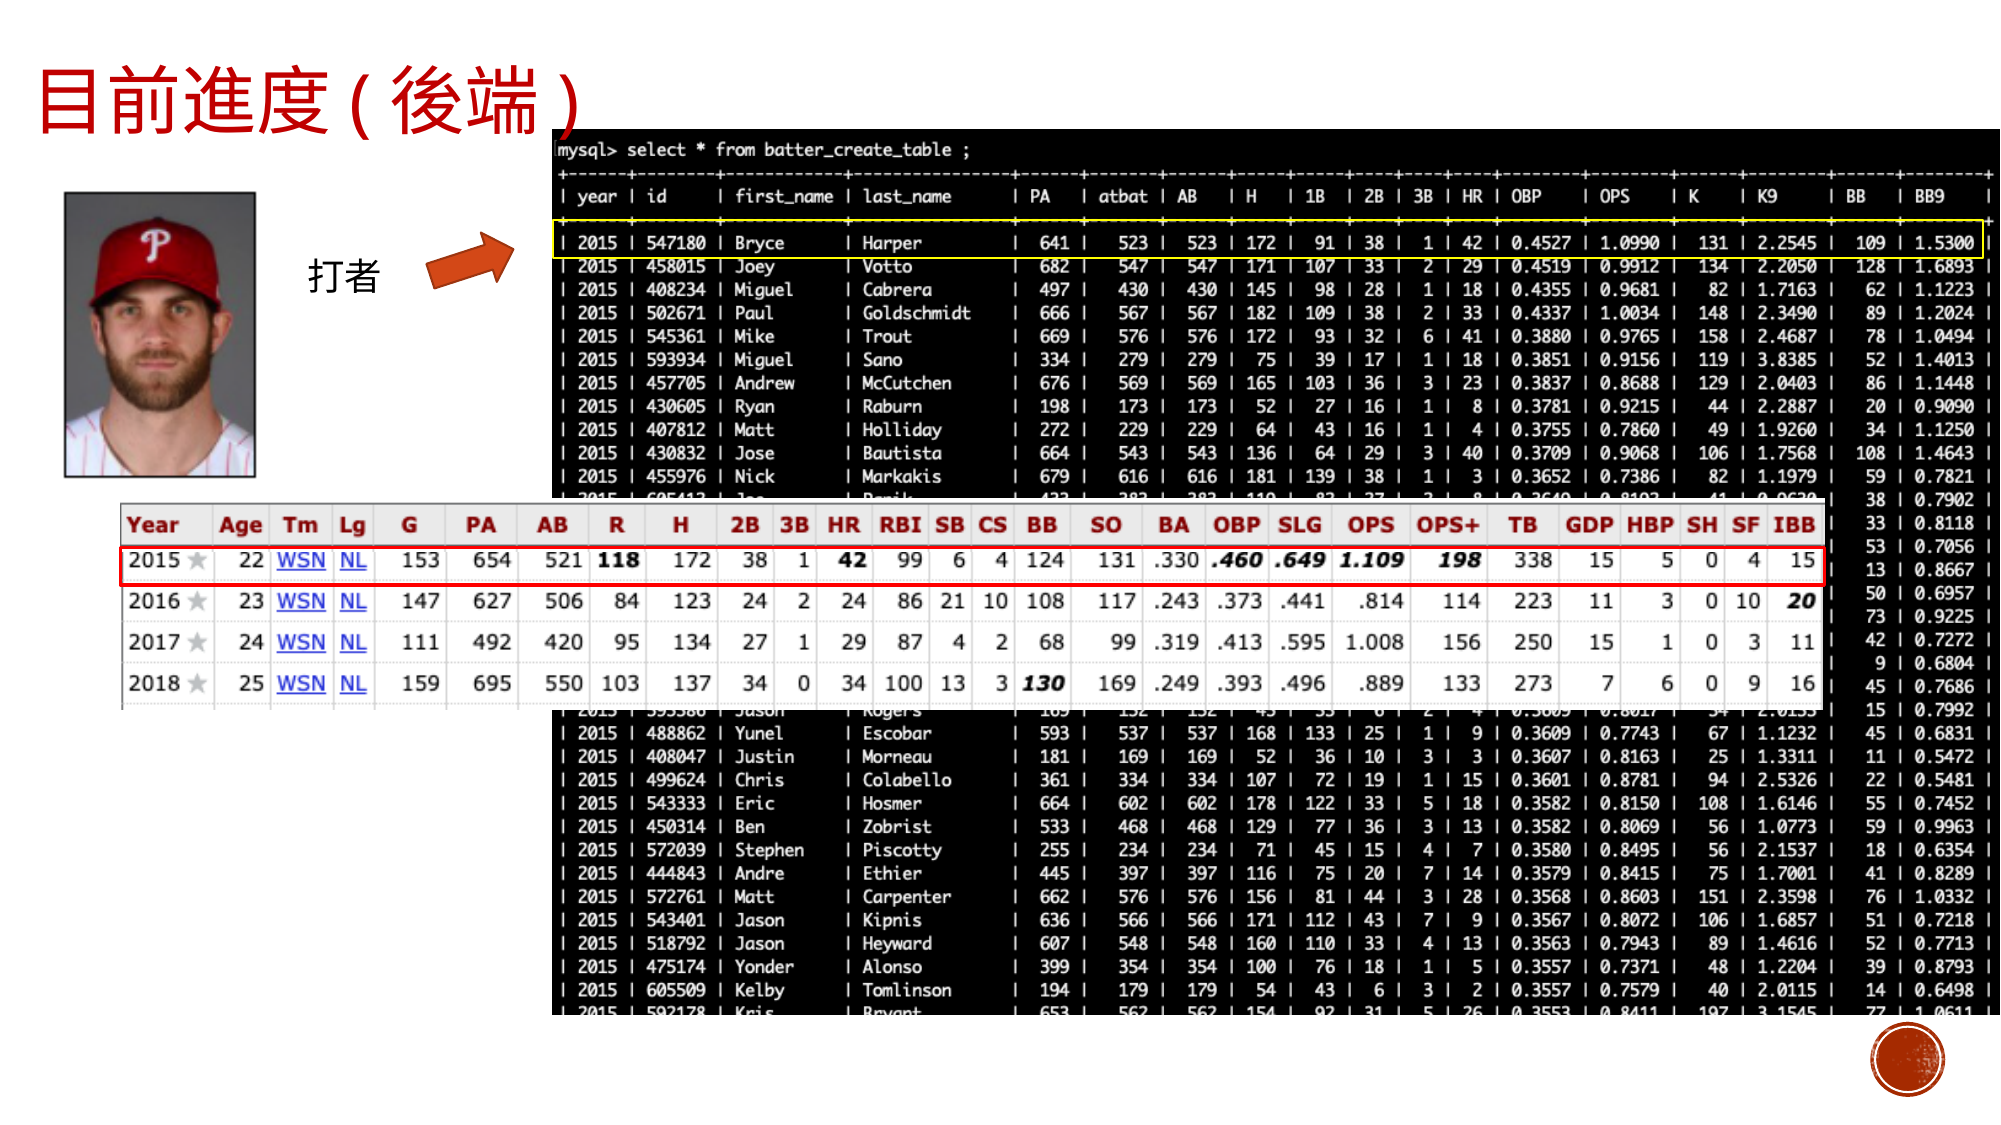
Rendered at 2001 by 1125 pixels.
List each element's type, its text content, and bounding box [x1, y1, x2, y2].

text_box 打者 [292, 245, 398, 306]
text_box 目前進度(後端) [16, 45, 595, 151]
picture [120, 129, 2000, 1015]
text_box [425, 231, 515, 290]
picture [50, 182, 269, 493]
